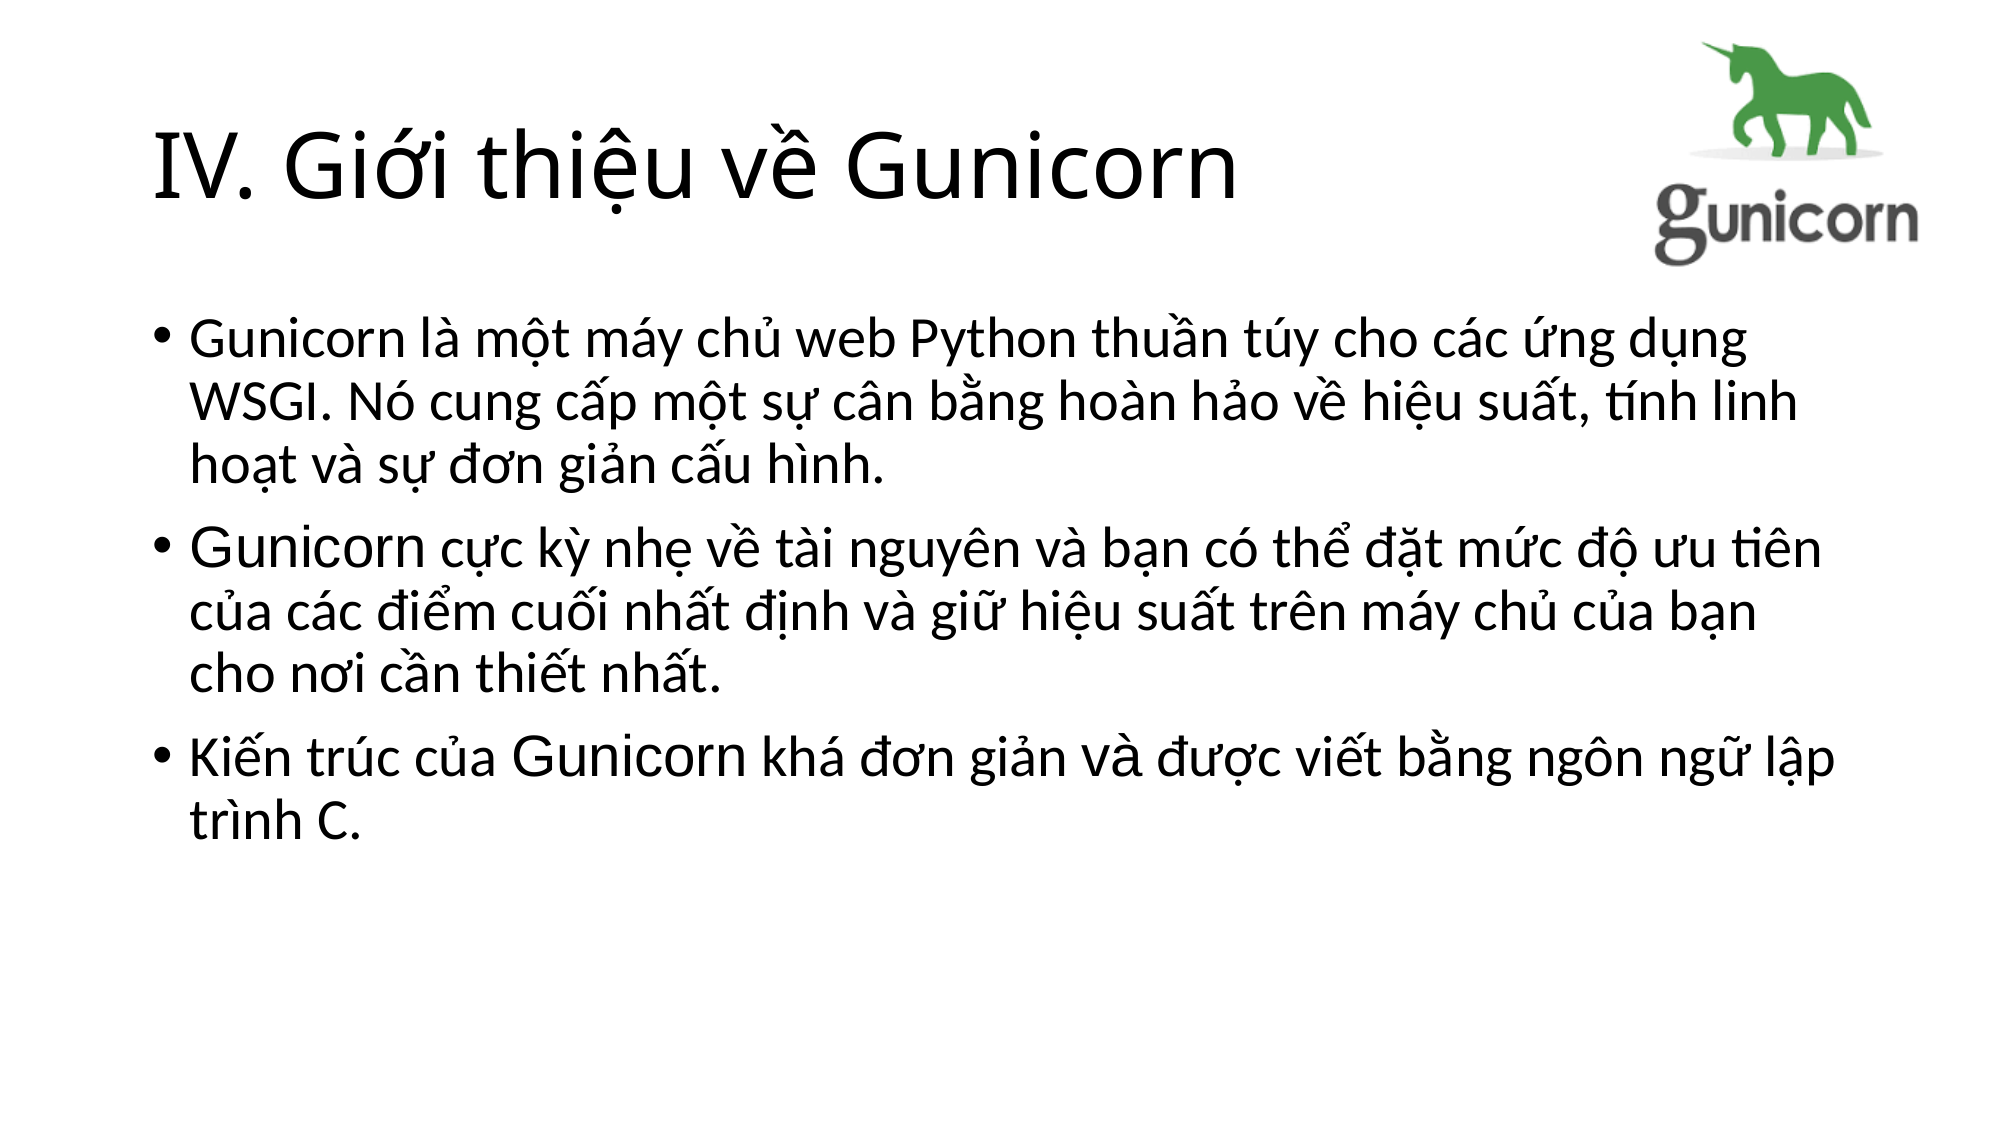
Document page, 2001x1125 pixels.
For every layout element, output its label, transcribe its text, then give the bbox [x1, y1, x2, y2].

list Gunicorn là một máy chủ web Python thuần túy cho các ứng dụng WSGI. Nó cung cấp một sự cân bằng hoàn hảo về hiệu suất, tính linh hoạt và sự đơn giản cấu hình. Gunicorn cực kỳ nhẹ về tài nguyên và bạn có thể đặt mức độ ưu tiên của các điểm cuối nhất định và giữ hiệu suất trên máy chủ của bạn cho nơi cần thiết nhất. Kiến trúc của Gunicorn khá đơn giản và được viết bằng ngôn ngữ lập trình C. [137, 299, 1863, 1014]
title IV. Giới thiệu về Gunicorn [137, 59, 1585, 278]
picture [1585, 20, 1988, 289]
